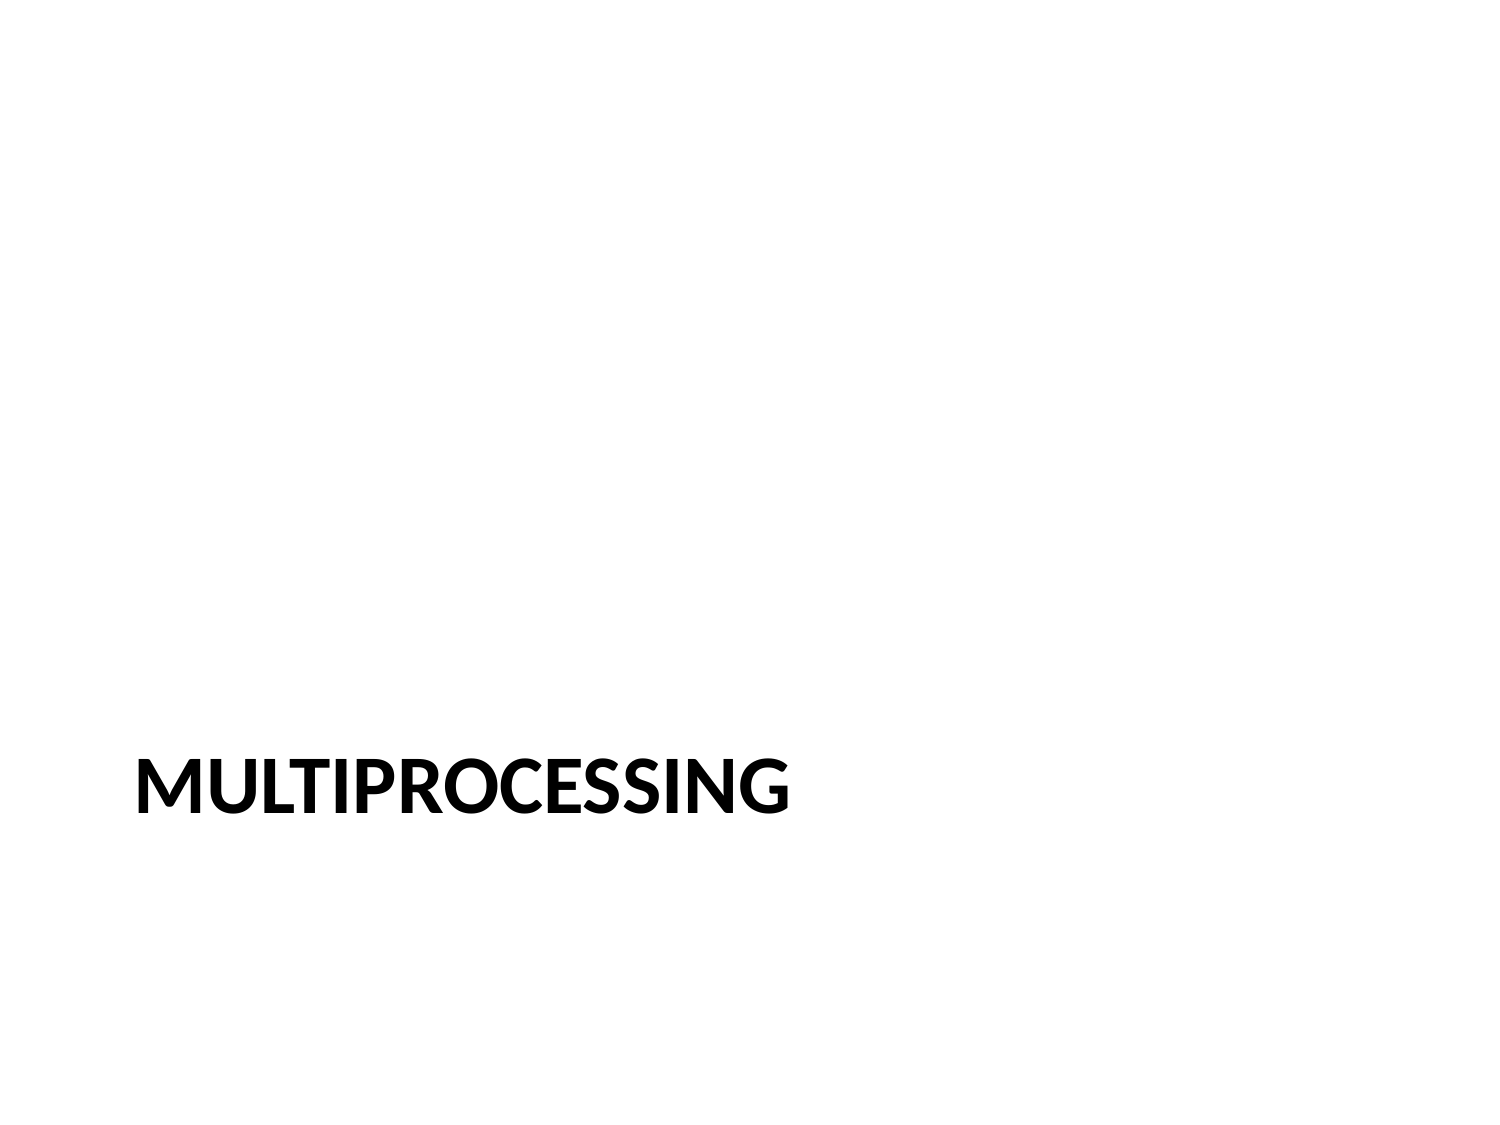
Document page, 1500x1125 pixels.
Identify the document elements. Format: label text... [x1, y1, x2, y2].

title multiprocessing [118, 722, 1394, 947]
